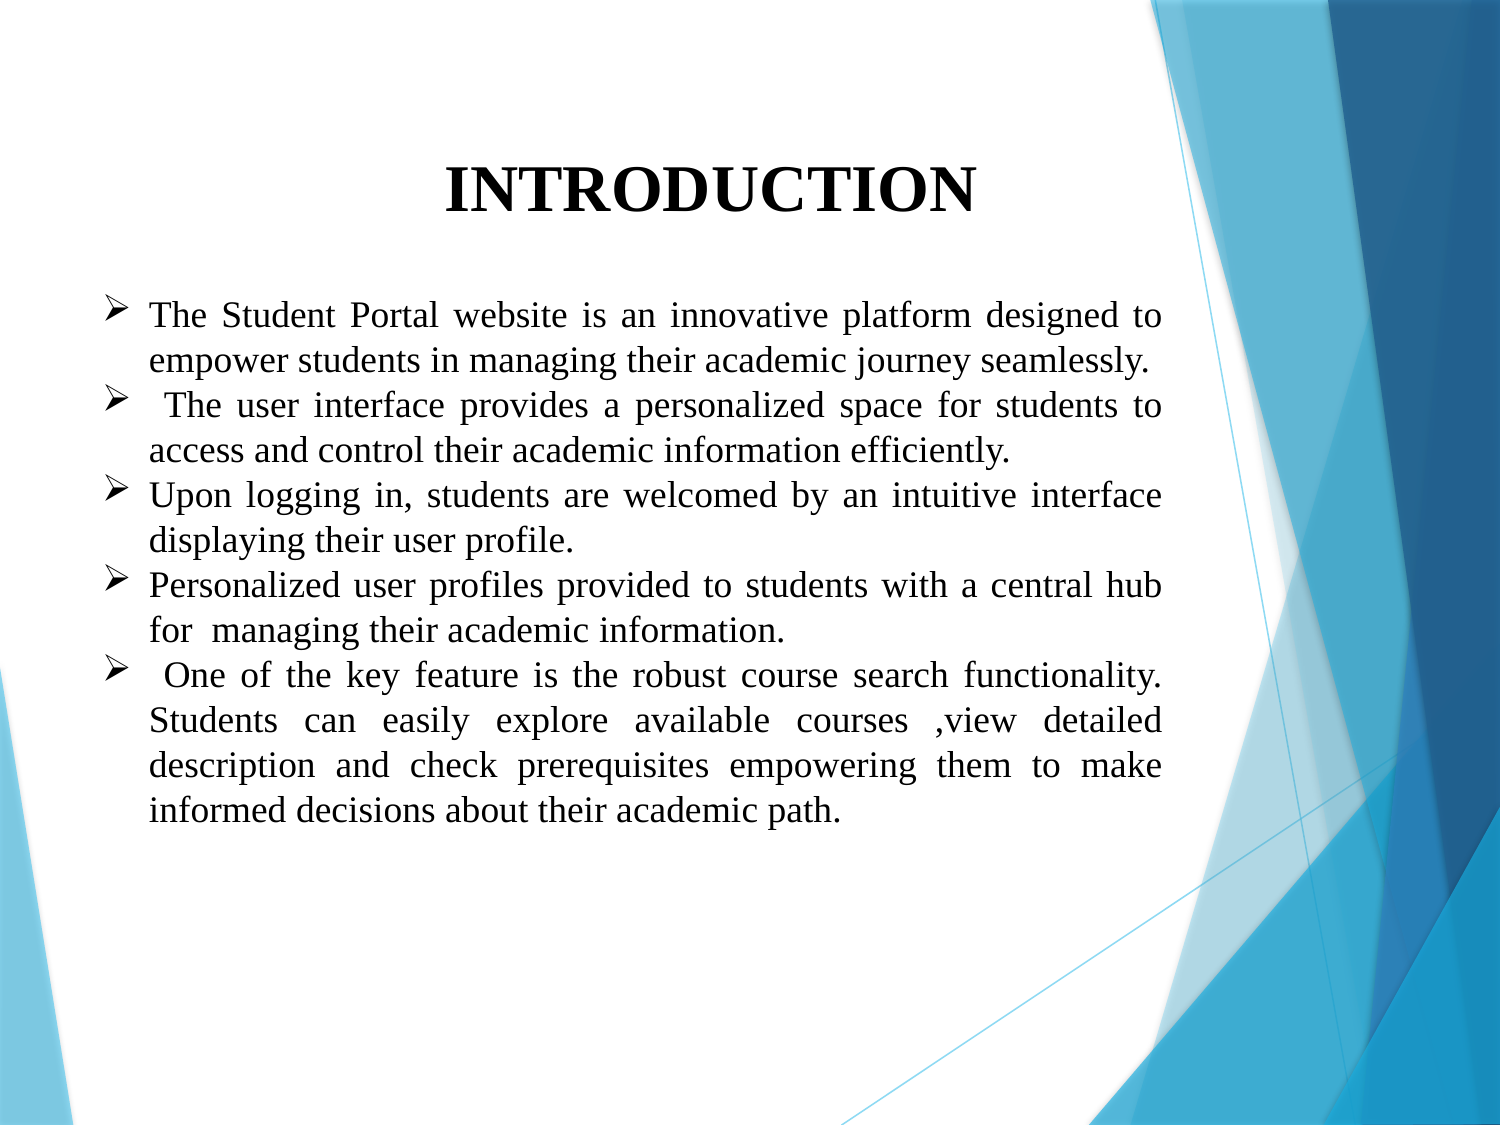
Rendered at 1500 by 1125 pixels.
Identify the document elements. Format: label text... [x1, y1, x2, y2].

text_box The Student Portal website is an innovative platform designed to empower students in managing their academic journey seamlessly. The user interface provides a personalized space for students to access and control their academic information efficiently. Upon logging in, students are welcomed by an intuitive interface displaying their user profile. Personalized user profiles provided to students with a central hub for managing their academic information. One of the key feature is the robust course search functionality. Students can easily explore available courses ,view detailed description and check prerequisites empowering them to make informed decisions about their academic path. [87, 282, 1179, 837]
text_box INTRODUCTION [332, 137, 1041, 233]
